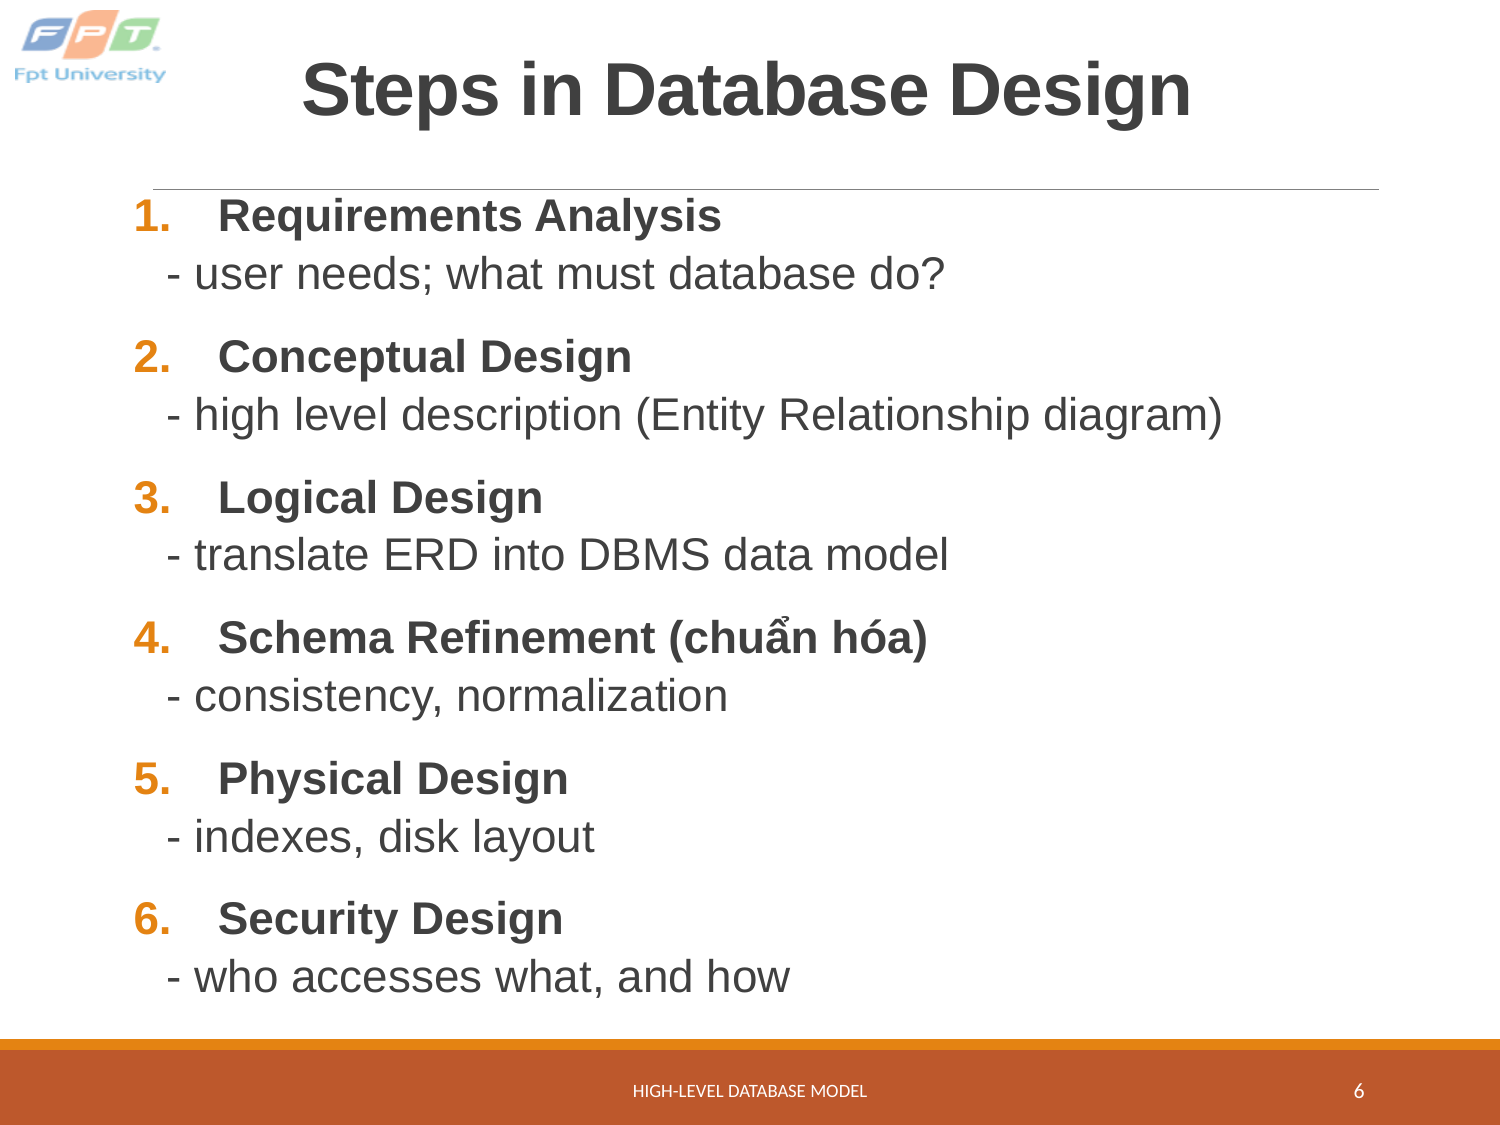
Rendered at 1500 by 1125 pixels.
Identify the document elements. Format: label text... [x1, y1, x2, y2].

text_box [15, 10, 166, 83]
title Steps in Database Design [96, 47, 1399, 185]
footer High-Level Database Model [453, 1059, 1047, 1120]
slide_number 6 [1218, 1059, 1380, 1120]
text_box Requirements Analysis - user needs; what must database do? Conceptual Design - high level description (Entity Relationship diagram) Logical Design - translate ERD into DBMS data model Schema Refinement (chuẩn hóa) - consistency, normalization Physical Design - indexes, disk layout Security Design - who accesses what, and how [118, 184, 1399, 994]
